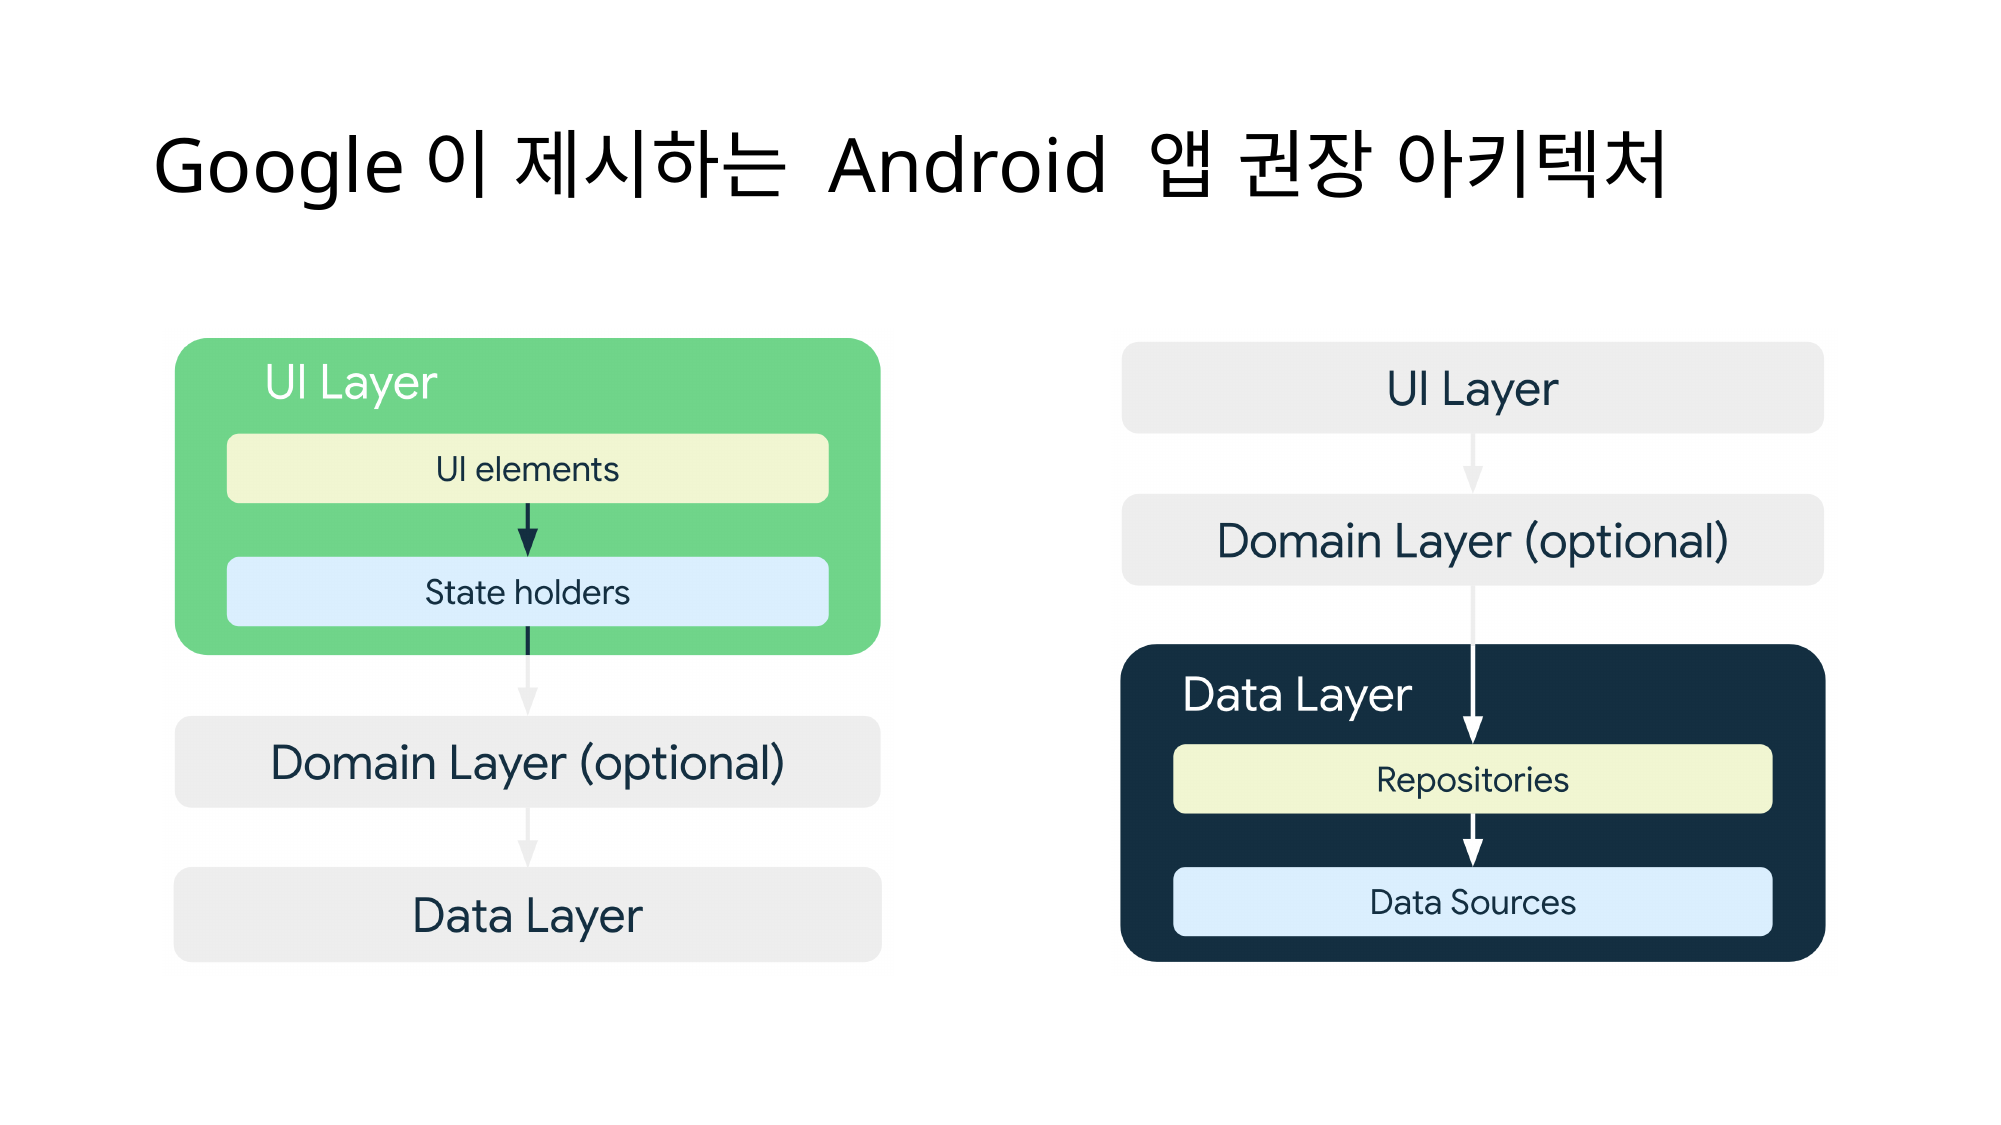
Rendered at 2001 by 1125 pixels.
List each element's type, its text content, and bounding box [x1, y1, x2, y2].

picture [162, 328, 894, 976]
title Google이 제시하는 Android 앱 권장 아키텍처 [137, 59, 1863, 278]
picture [1111, 328, 1838, 976]
